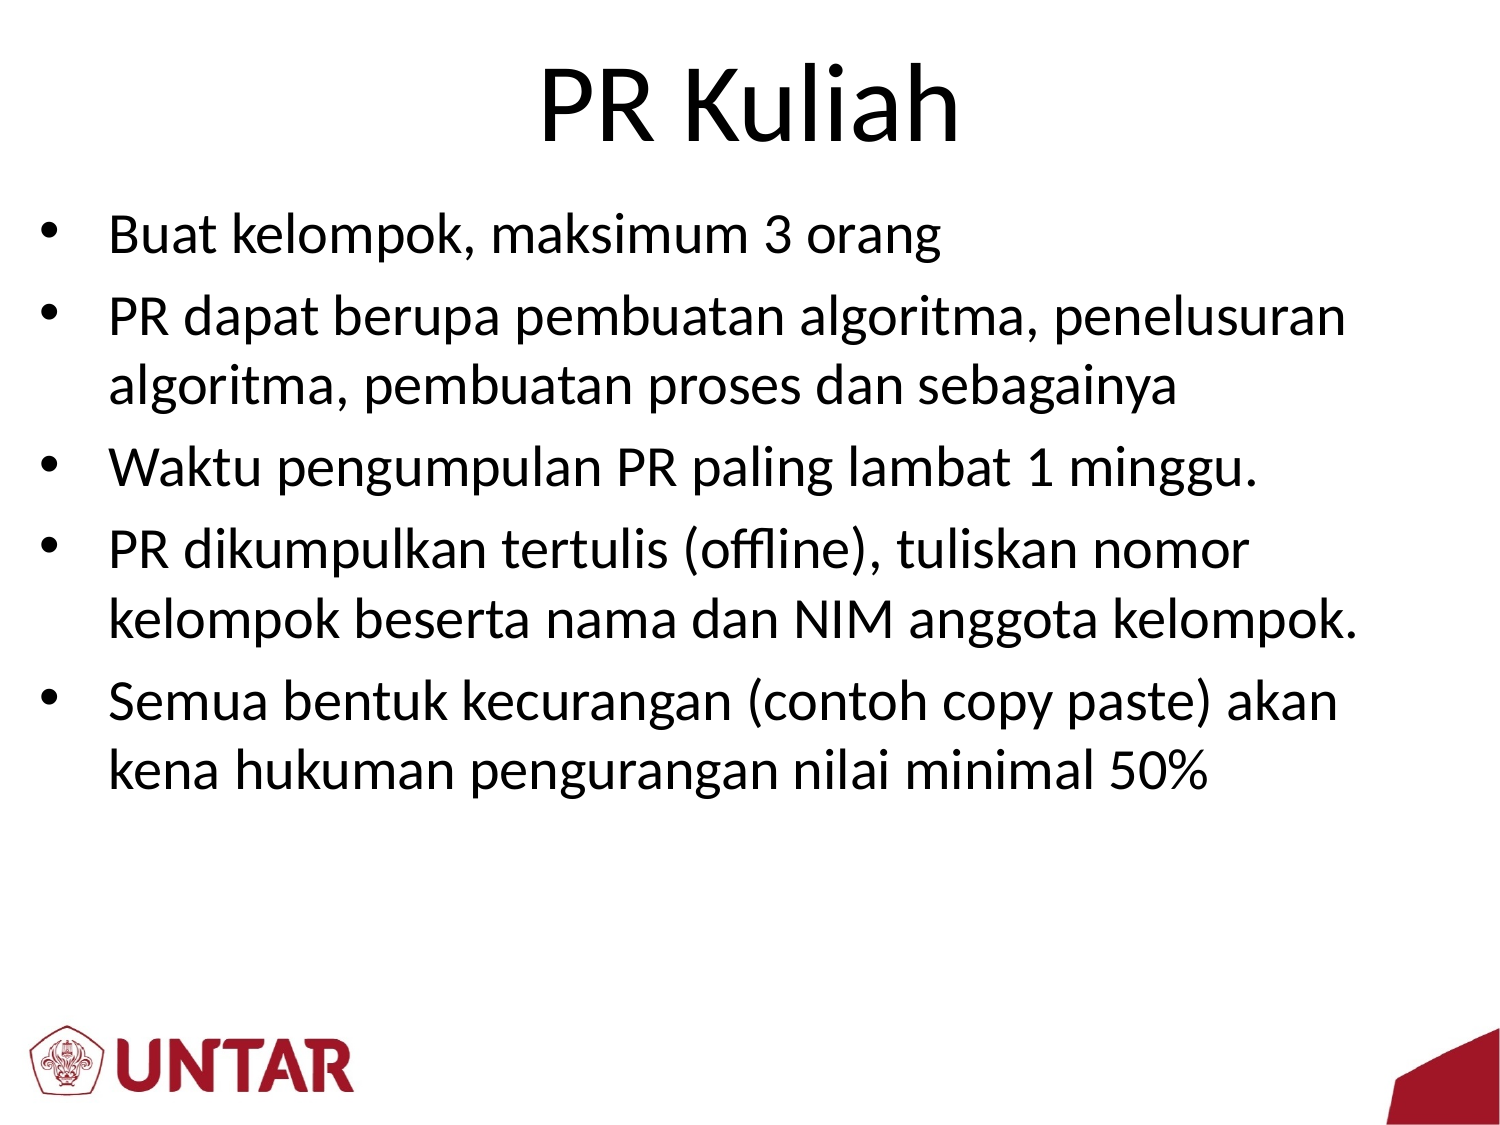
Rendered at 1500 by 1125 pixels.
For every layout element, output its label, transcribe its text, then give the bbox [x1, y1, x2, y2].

title PR Kuliah [75, 2, 1425, 187]
list Buat kelompok, maksimum 3 orang PR dapat berupa pembuatan algoritma, penelusuran algoritma, pembuatan proses dan sebagainya Waktu pengumpulan PR paling lambat 1 minggu. PR dikumpulkan tertulis (offline), tuliskan nomor kelompok beserta nama dan NIM anggota kelompok. Semua bentuk kecurangan (contoh copy paste) akan kena hukuman pengurangan nilai minimal 50% [24, 187, 1463, 1005]
picture [0, 0, 1500, 1125]
